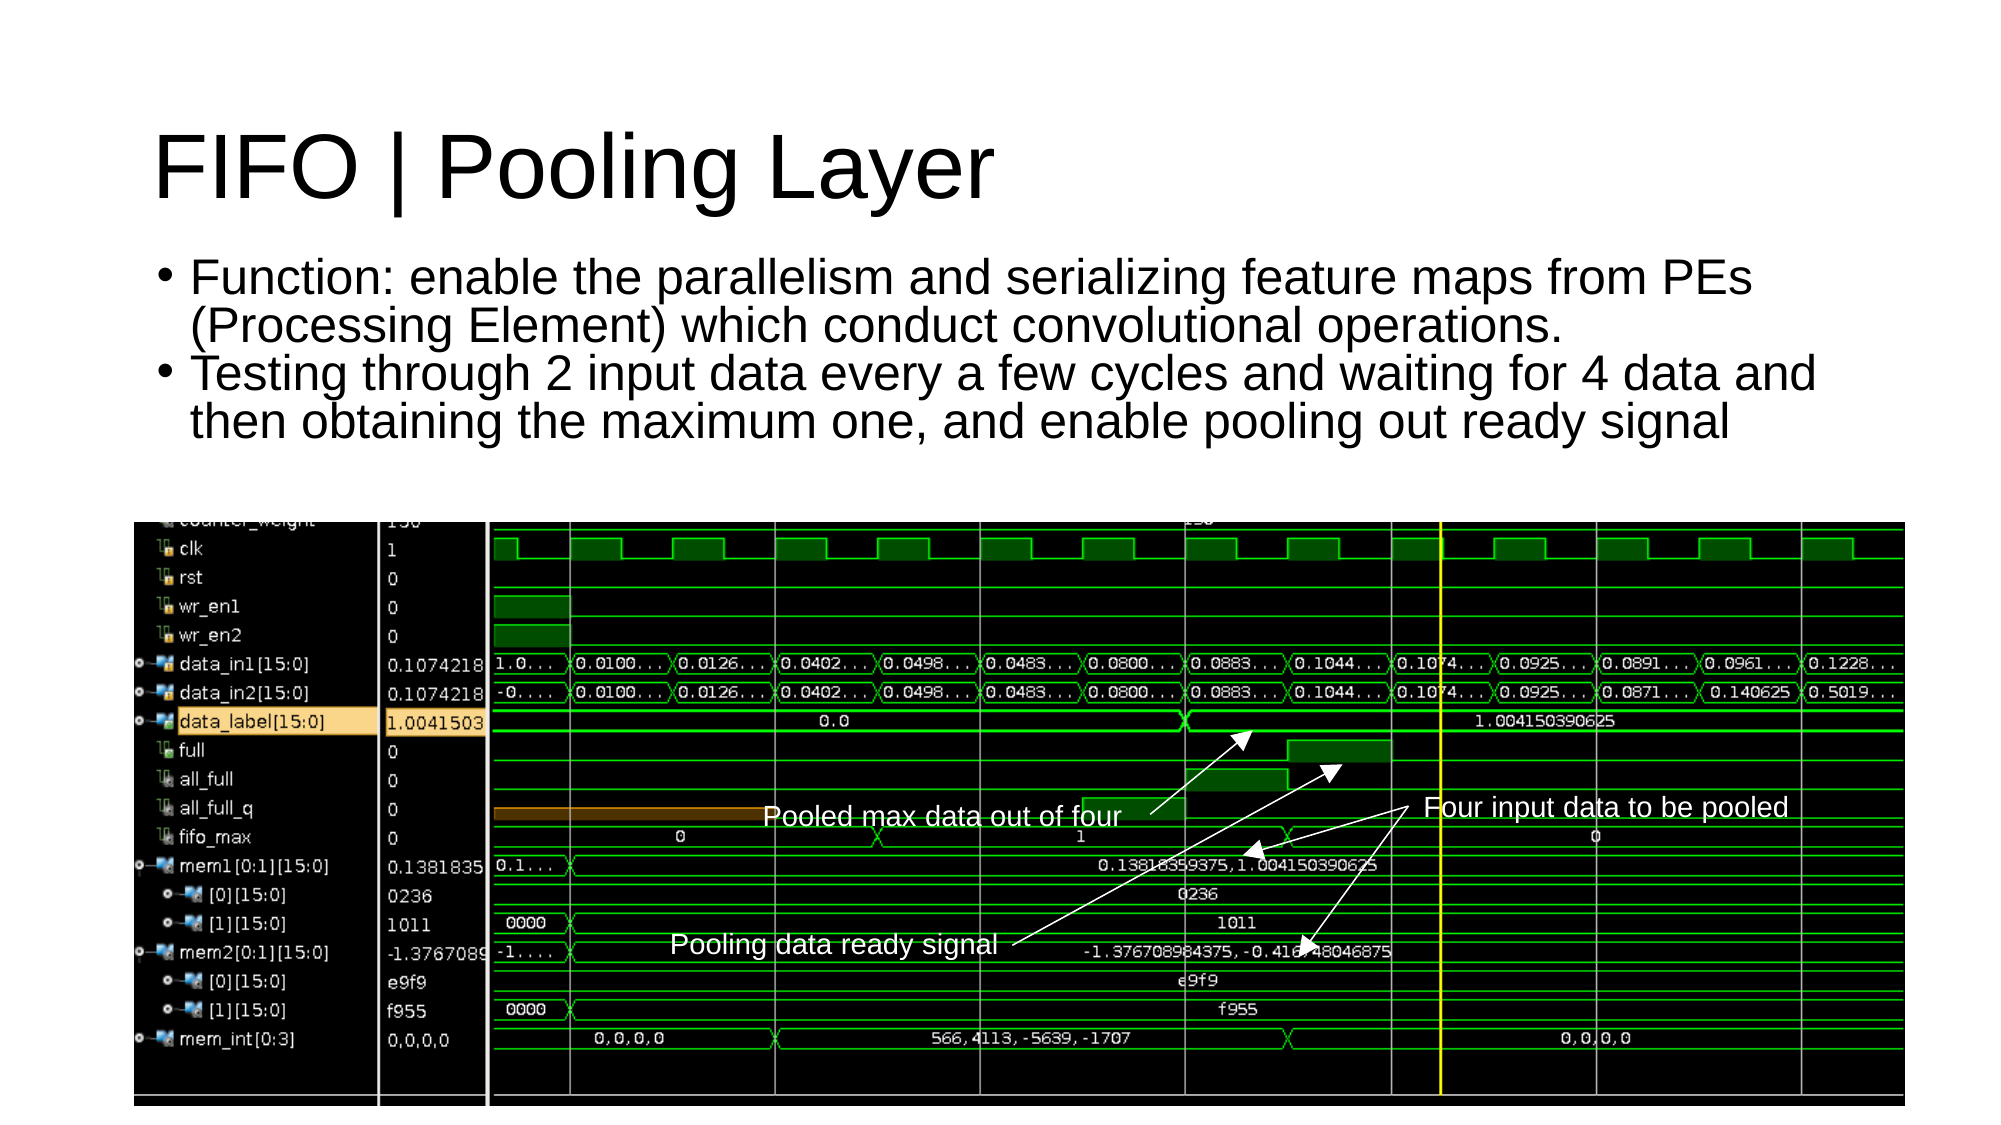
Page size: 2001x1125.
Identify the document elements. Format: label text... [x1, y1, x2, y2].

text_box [1149, 729, 1253, 762]
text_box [1298, 805, 1409, 958]
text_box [1012, 764, 1343, 946]
picture [133, 522, 1906, 1107]
list Function: enable the parallelism and serializing feature maps from PEs (Processing Element) which conduct convolutional operations. Testing through 2 input data every a few cycles and waiting for 4 data and then obtaining the maximum one, and enable pooling out ready signal [137, 248, 1863, 499]
title FIFO | Pooling Layer [137, 59, 1902, 278]
